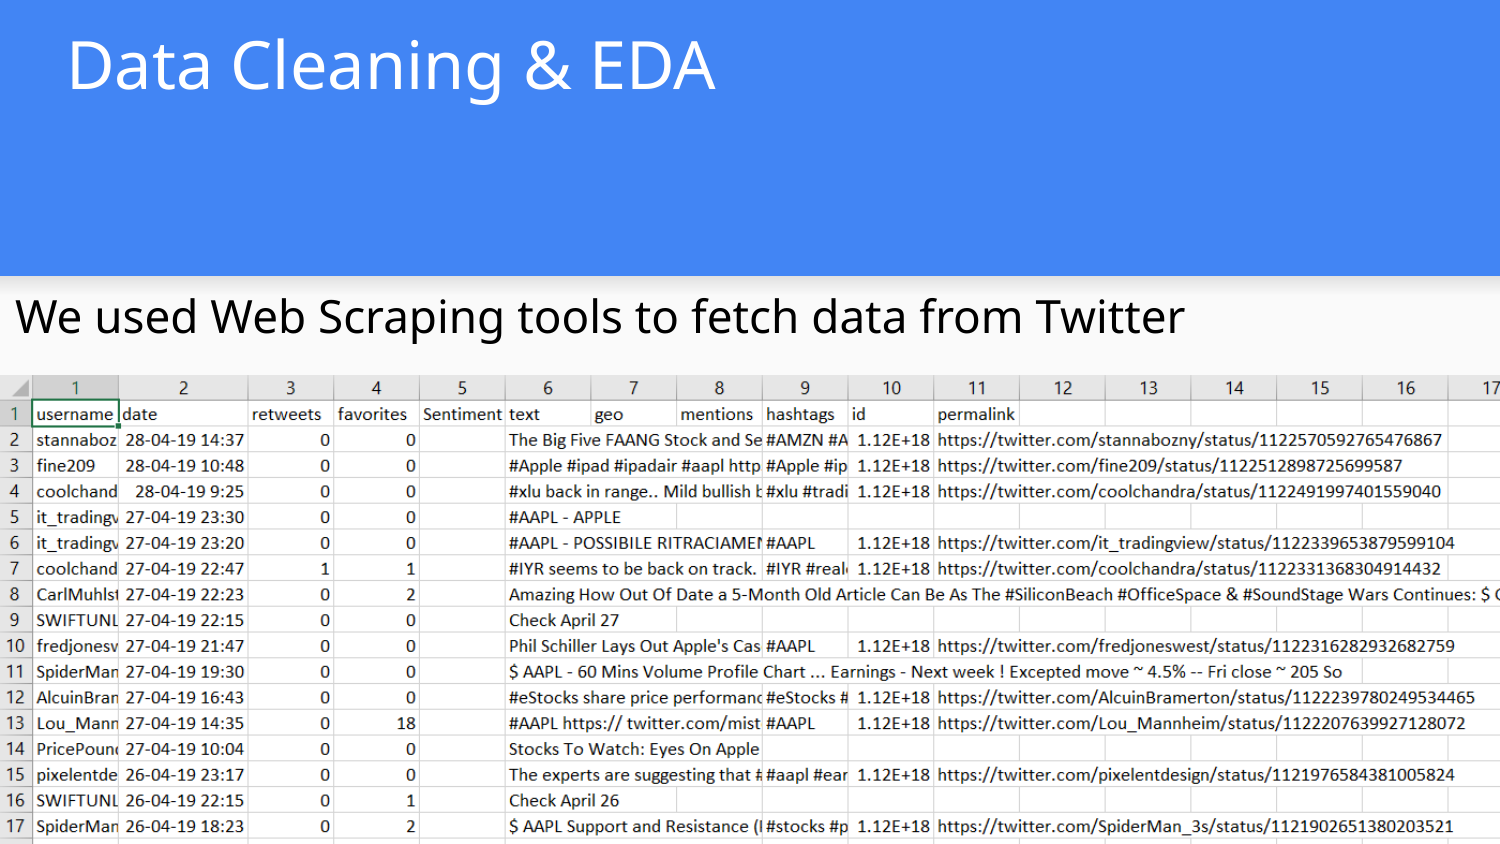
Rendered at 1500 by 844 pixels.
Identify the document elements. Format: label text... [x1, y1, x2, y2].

list We used Web Scraping tools to fetch data from Twitter [0, 264, 1387, 373]
title Data Cleaning & EDA [51, 23, 1449, 118]
picture [0, 375, 1500, 844]
